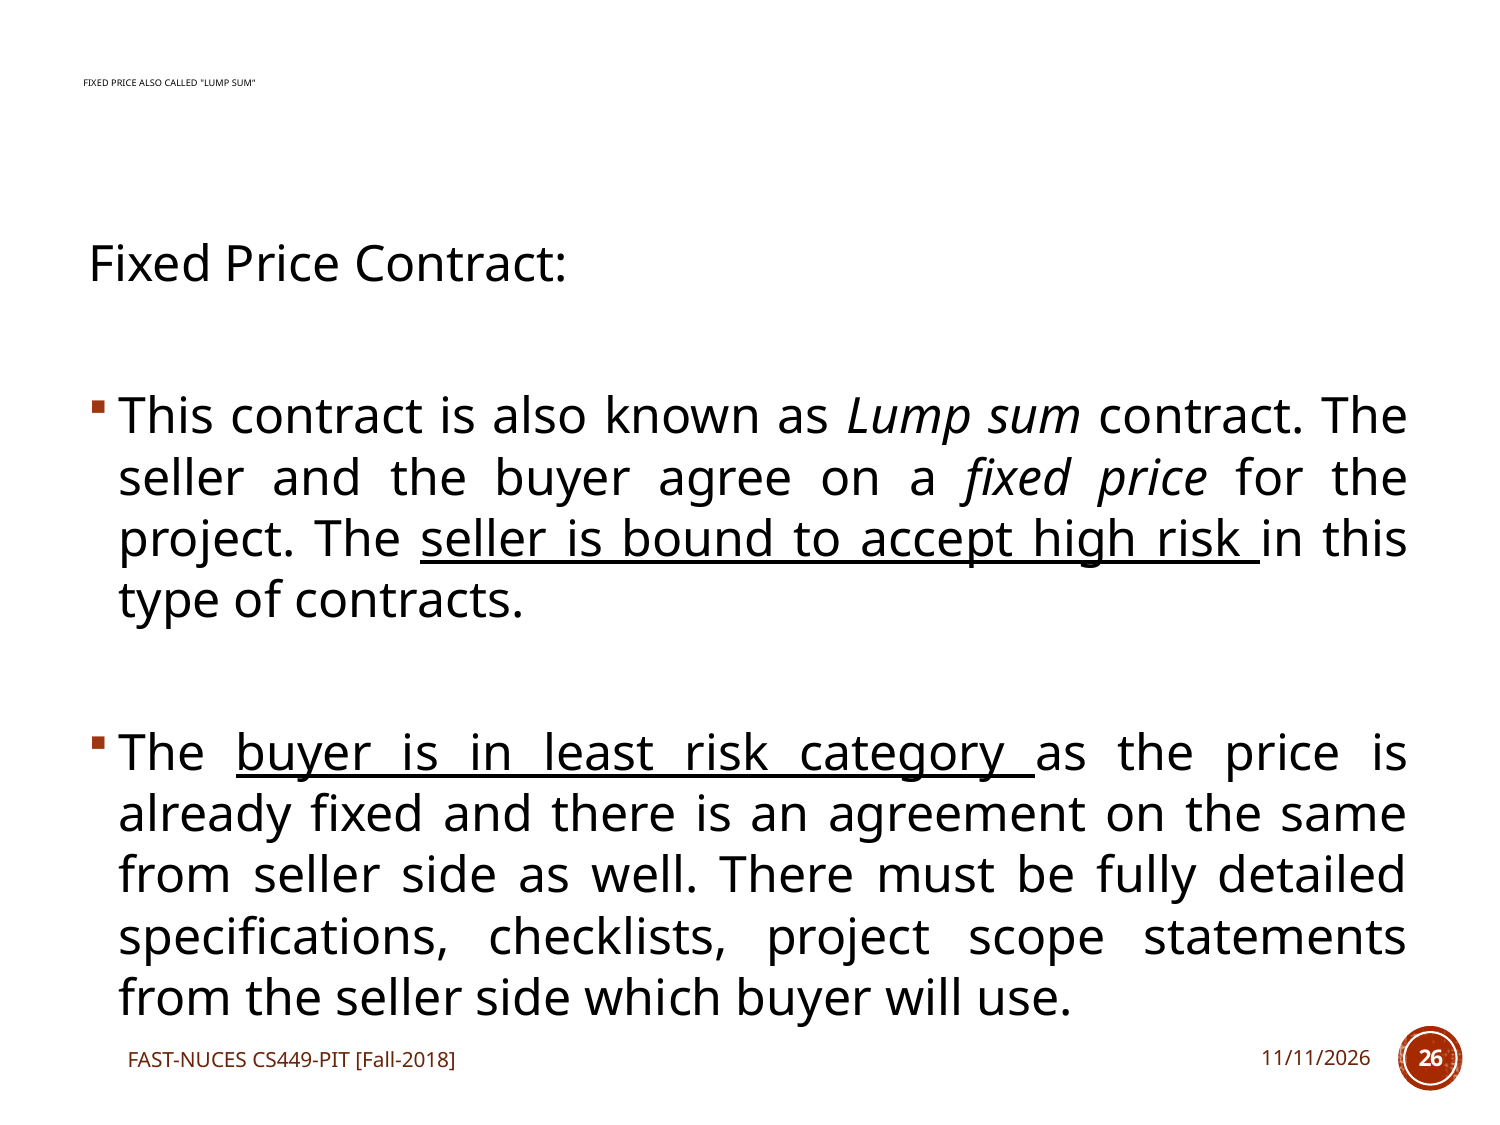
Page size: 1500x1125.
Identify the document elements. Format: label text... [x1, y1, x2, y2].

slide_number 26 [1391, 1028, 1471, 1089]
footer FAST-NUCES CS449-PIT [Fall-2018] [112, 1028, 891, 1089]
title Fixed Price also called "Lump Sum“ [68, 0, 1419, 113]
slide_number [982, 1028, 1386, 1089]
list Fixed Price Contract: This contract is also known as Lump sum contract. The seller and the buyer agree on a fixed price for the project. The seller is bound to accept high risk in this type of contracts. The buyer is in least risk category as the price is already fixed and there is an agreement on the same from seller side as well. There must be fully detailed specifications, checklists, project scope statements from the seller side which buyer will use. [73, 224, 1424, 1063]
